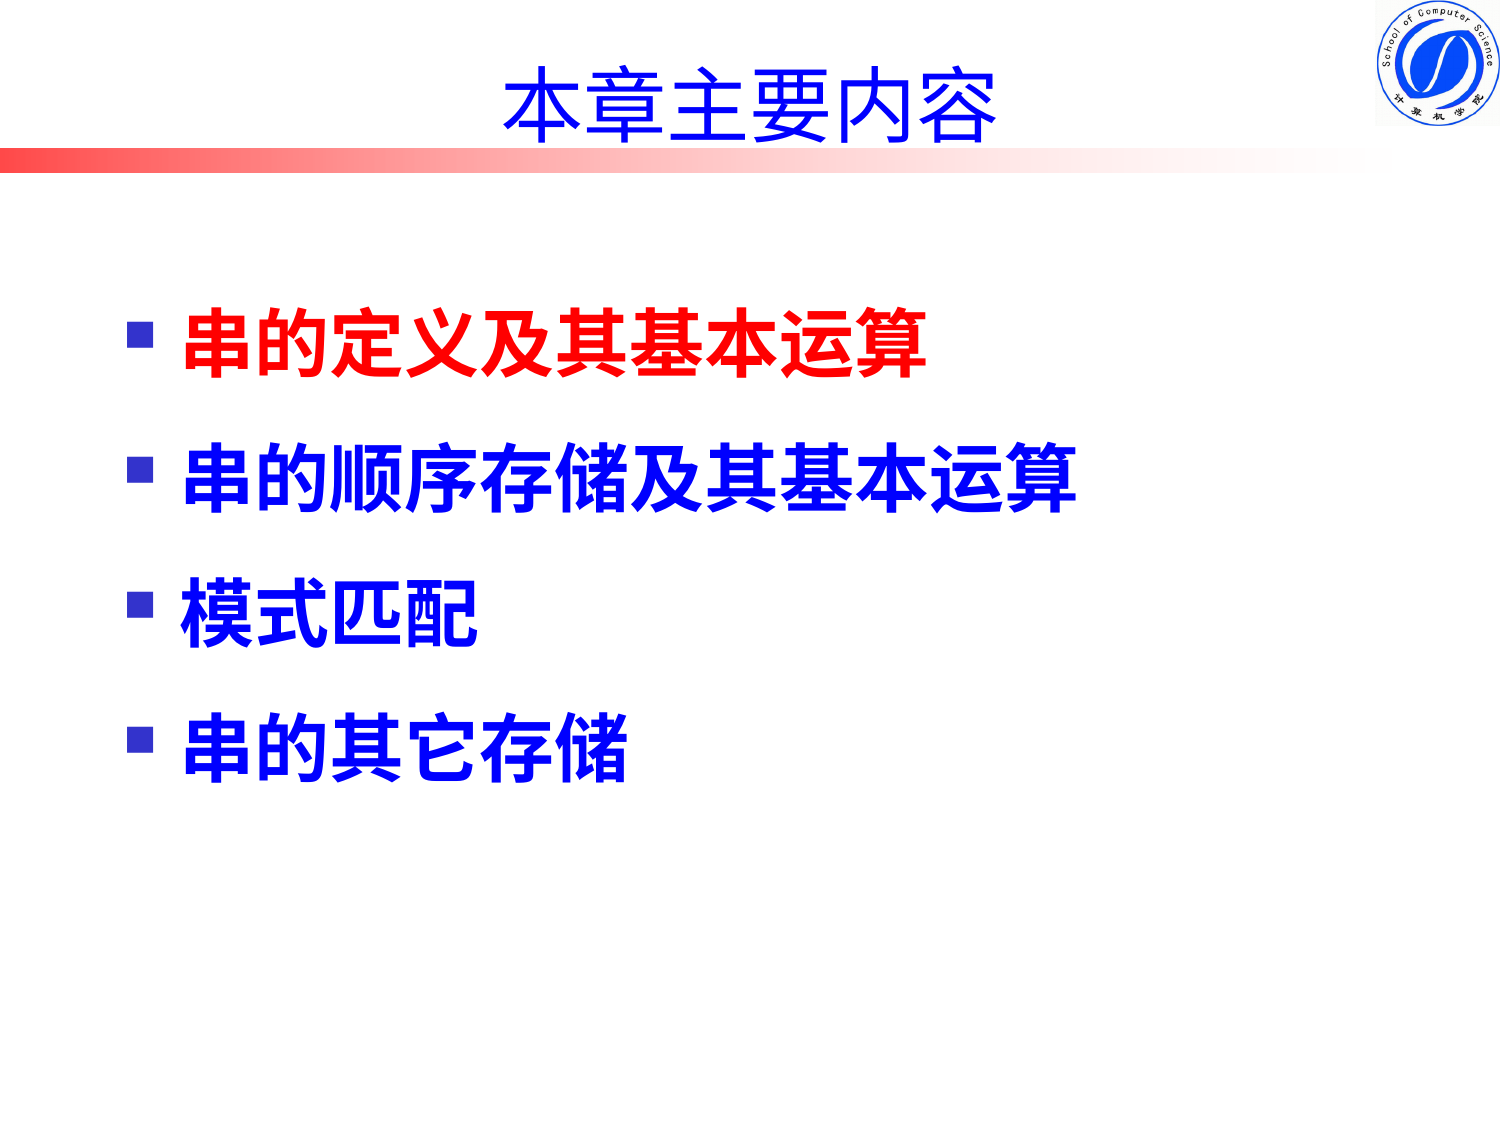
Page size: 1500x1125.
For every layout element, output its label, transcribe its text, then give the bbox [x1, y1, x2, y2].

picture [1375, 0, 1500, 126]
text_box 串的定义及其基本运算 串的顺序存储及其基本运算 模式匹配 串的其它存储 [108, 243, 1455, 1012]
title 本章主要内容 [112, 19, 1388, 161]
